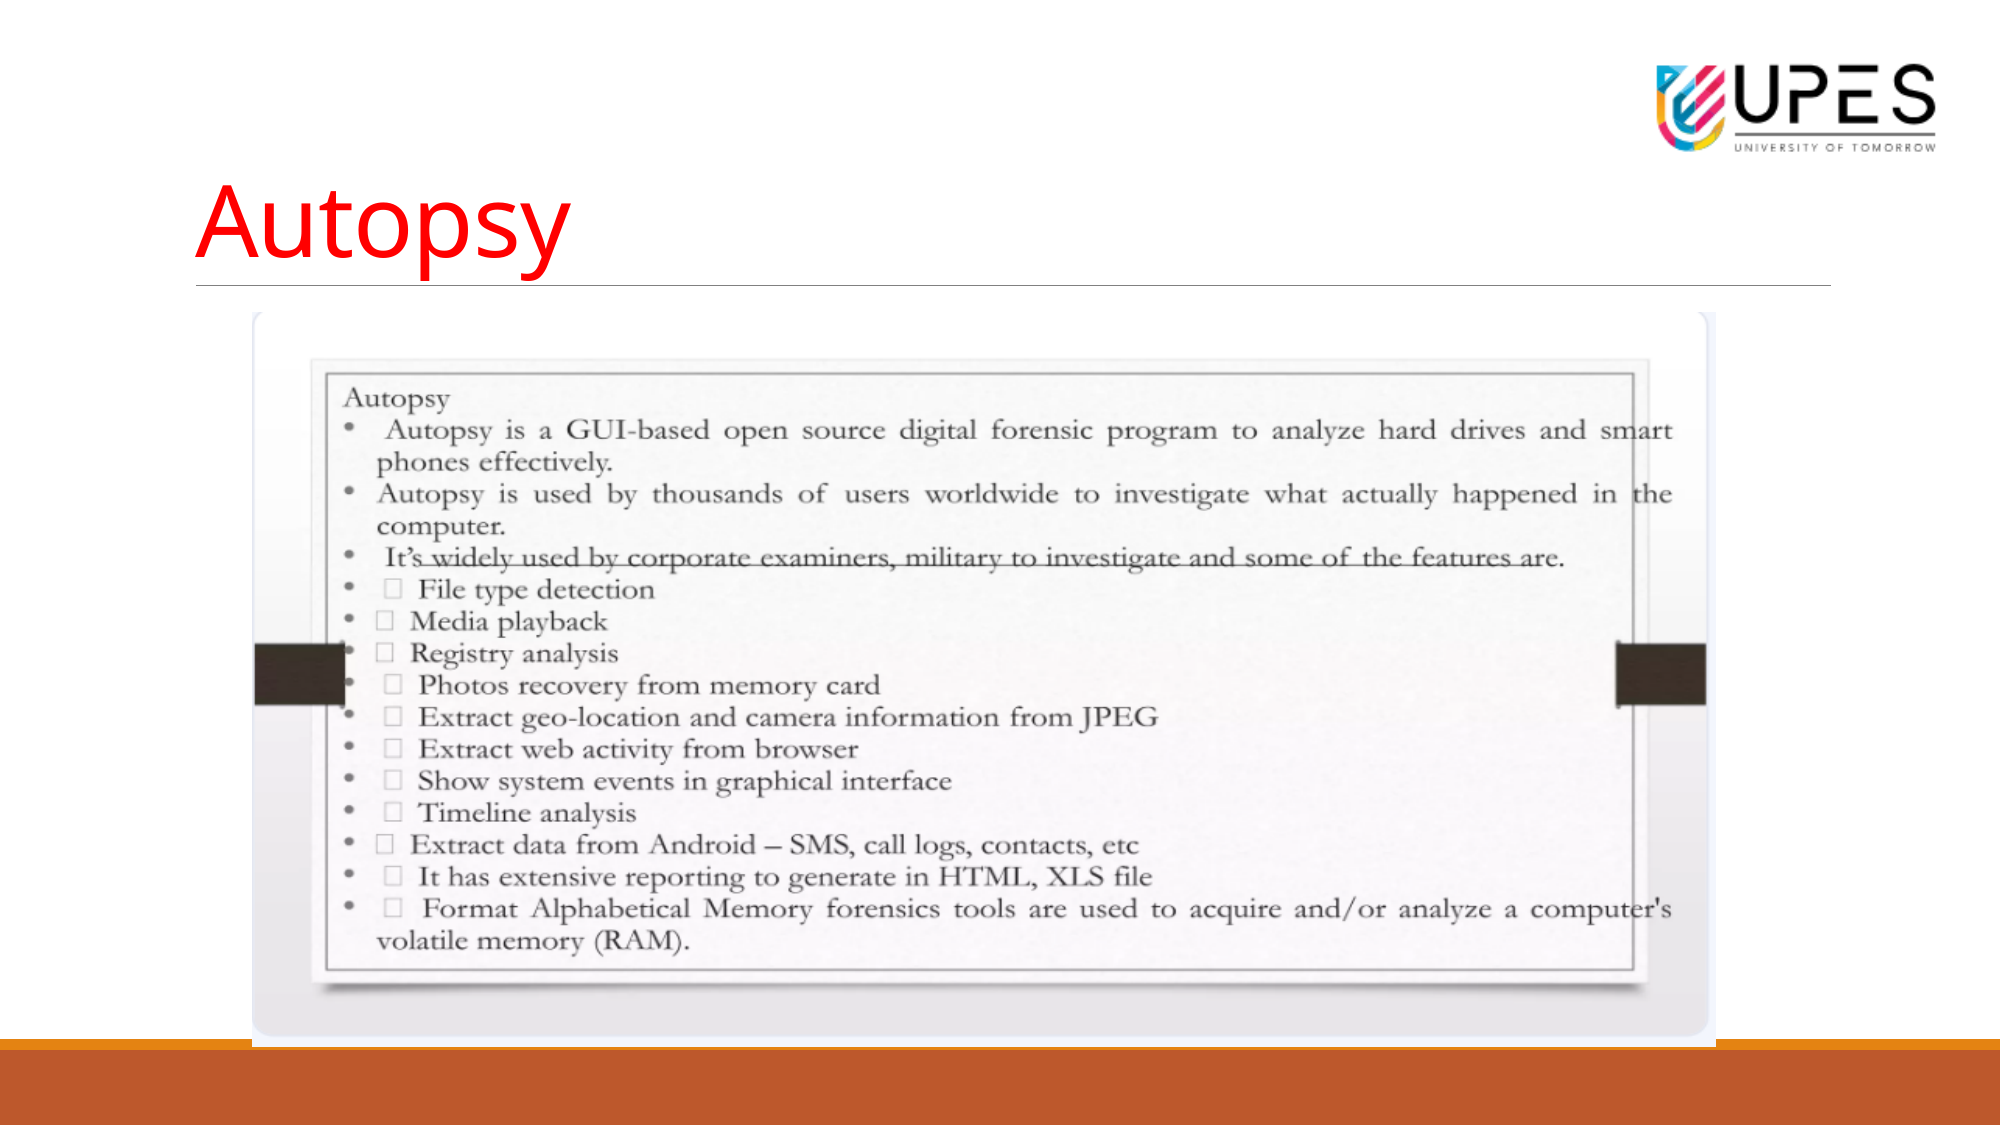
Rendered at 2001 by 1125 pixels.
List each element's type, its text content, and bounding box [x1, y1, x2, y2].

title Autopsy [180, 47, 1830, 285]
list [251, 311, 1717, 1048]
picture [1628, 46, 1963, 167]
